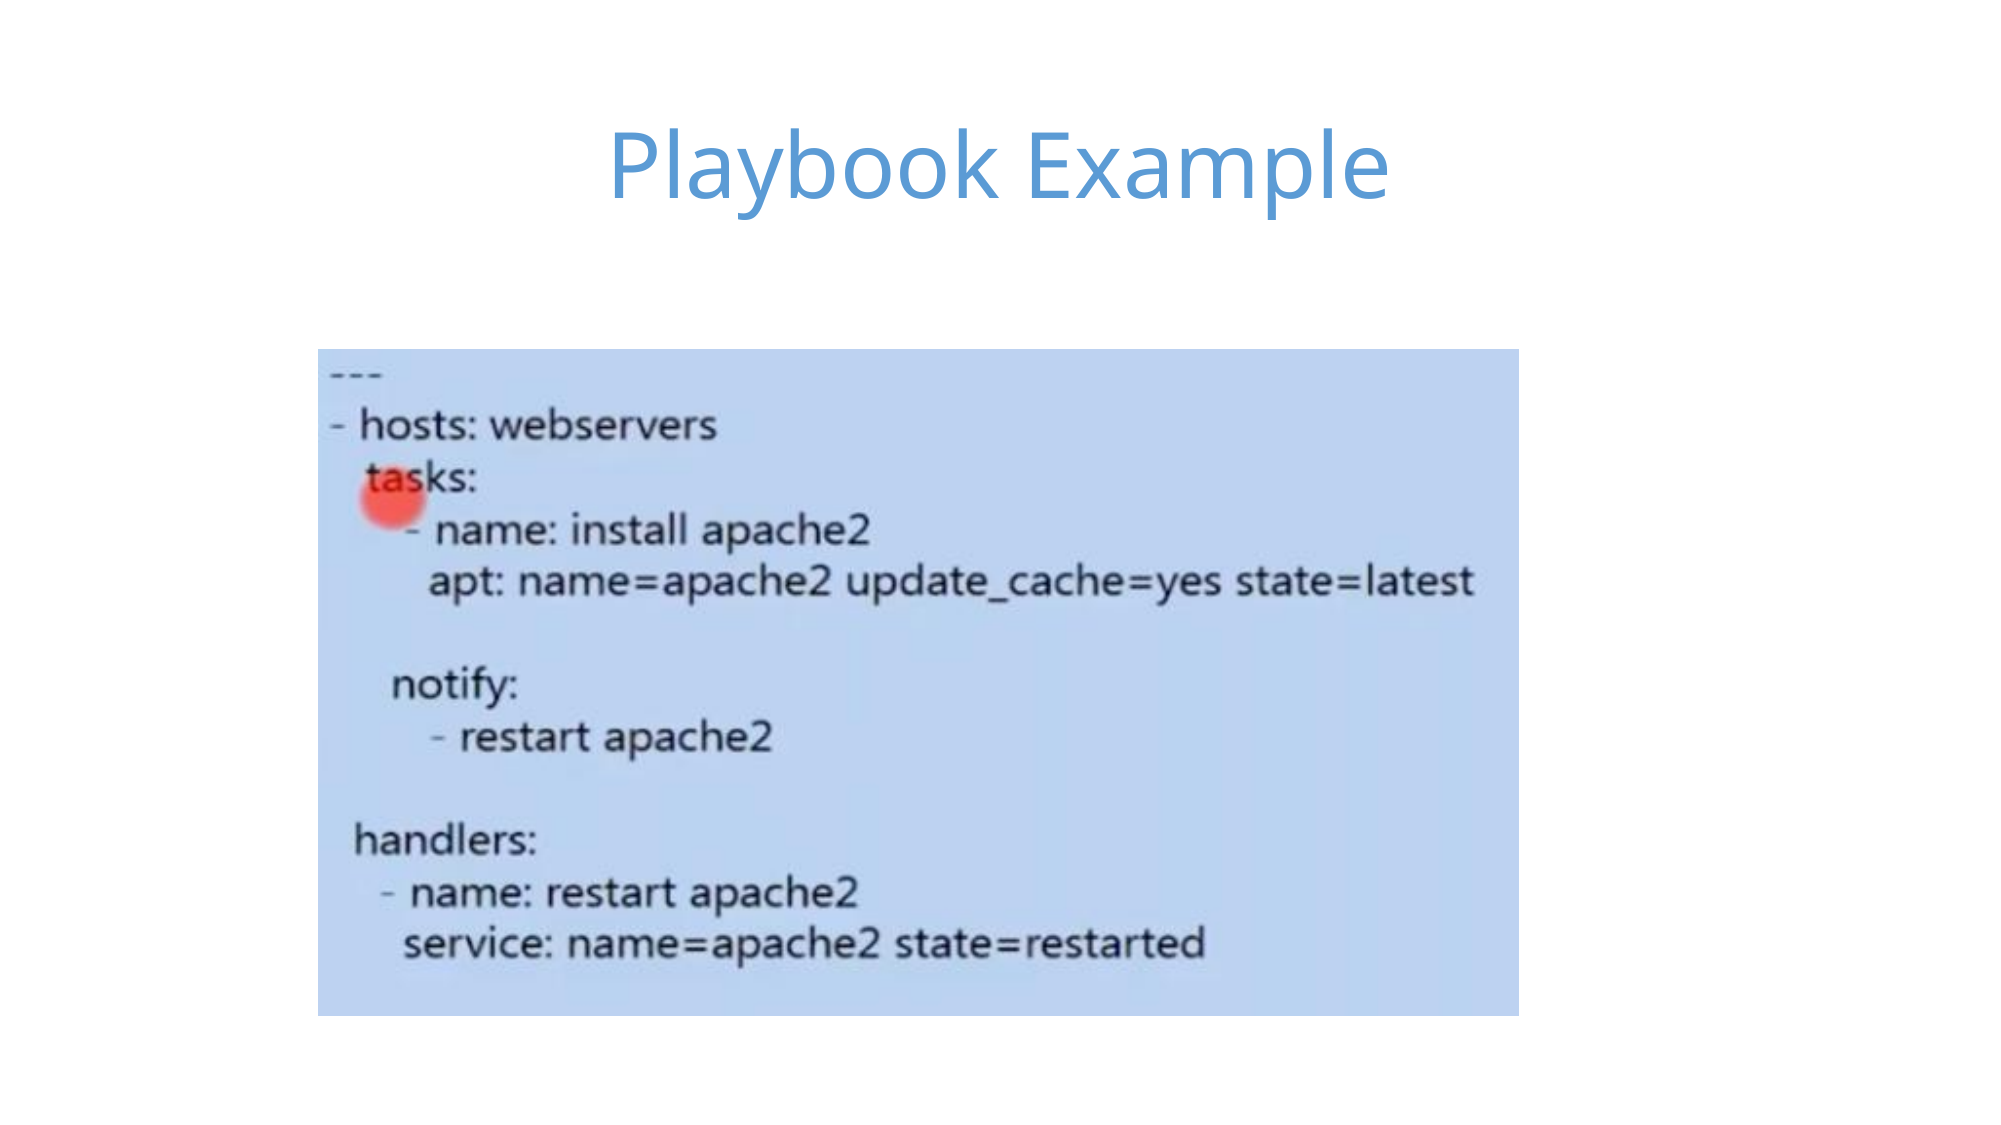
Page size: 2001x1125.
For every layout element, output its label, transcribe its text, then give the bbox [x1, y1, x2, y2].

title Playbook Example [137, 59, 1863, 278]
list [318, 349, 1519, 1016]
